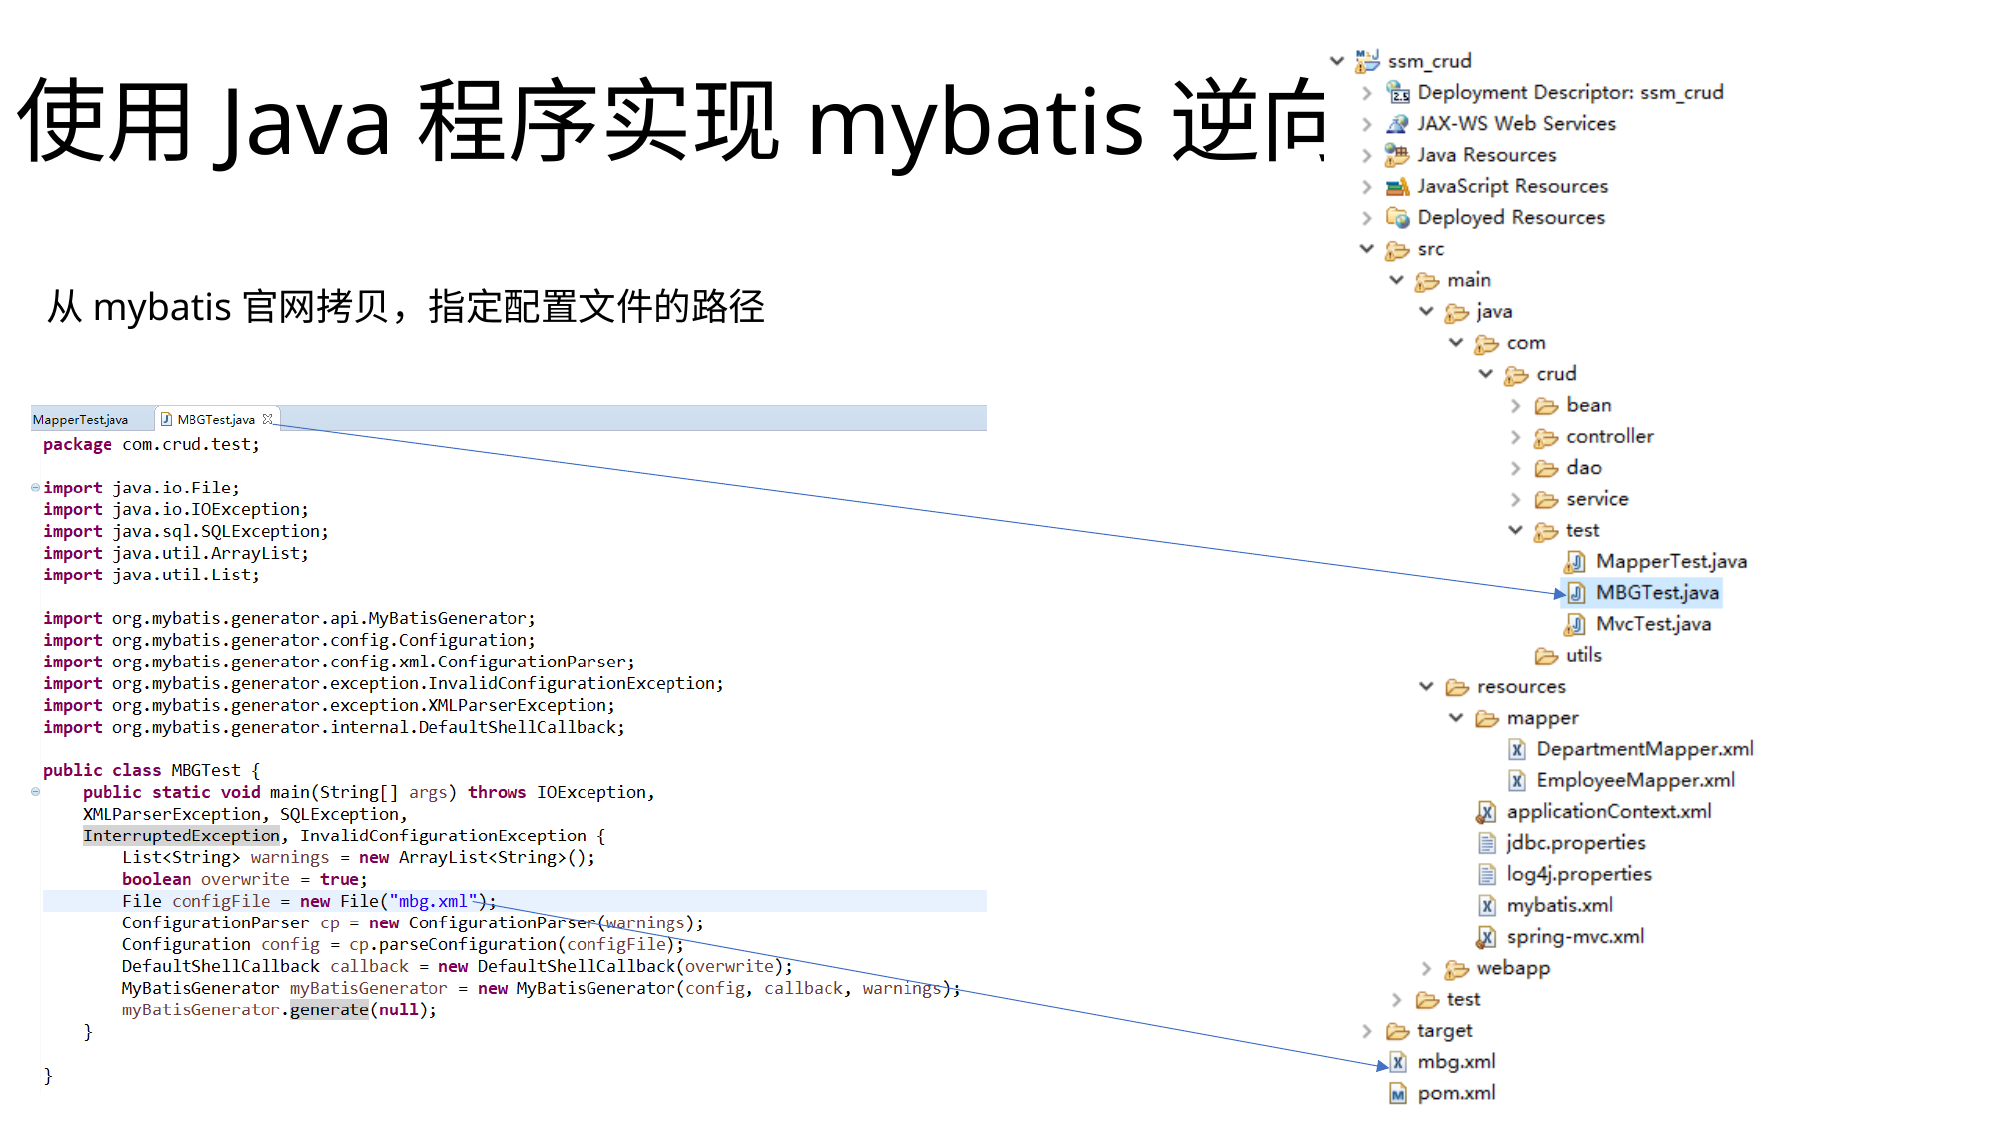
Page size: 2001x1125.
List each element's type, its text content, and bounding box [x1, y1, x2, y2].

title 使用Java程序实现mybatis逆向 [0, 15, 1725, 234]
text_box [272, 424, 1567, 596]
text_box 从mybatis官网拷贝，指定配置文件的路径 [31, 275, 781, 336]
picture [31, 405, 987, 1094]
picture [1324, 46, 1969, 1109]
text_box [472, 901, 1390, 1069]
